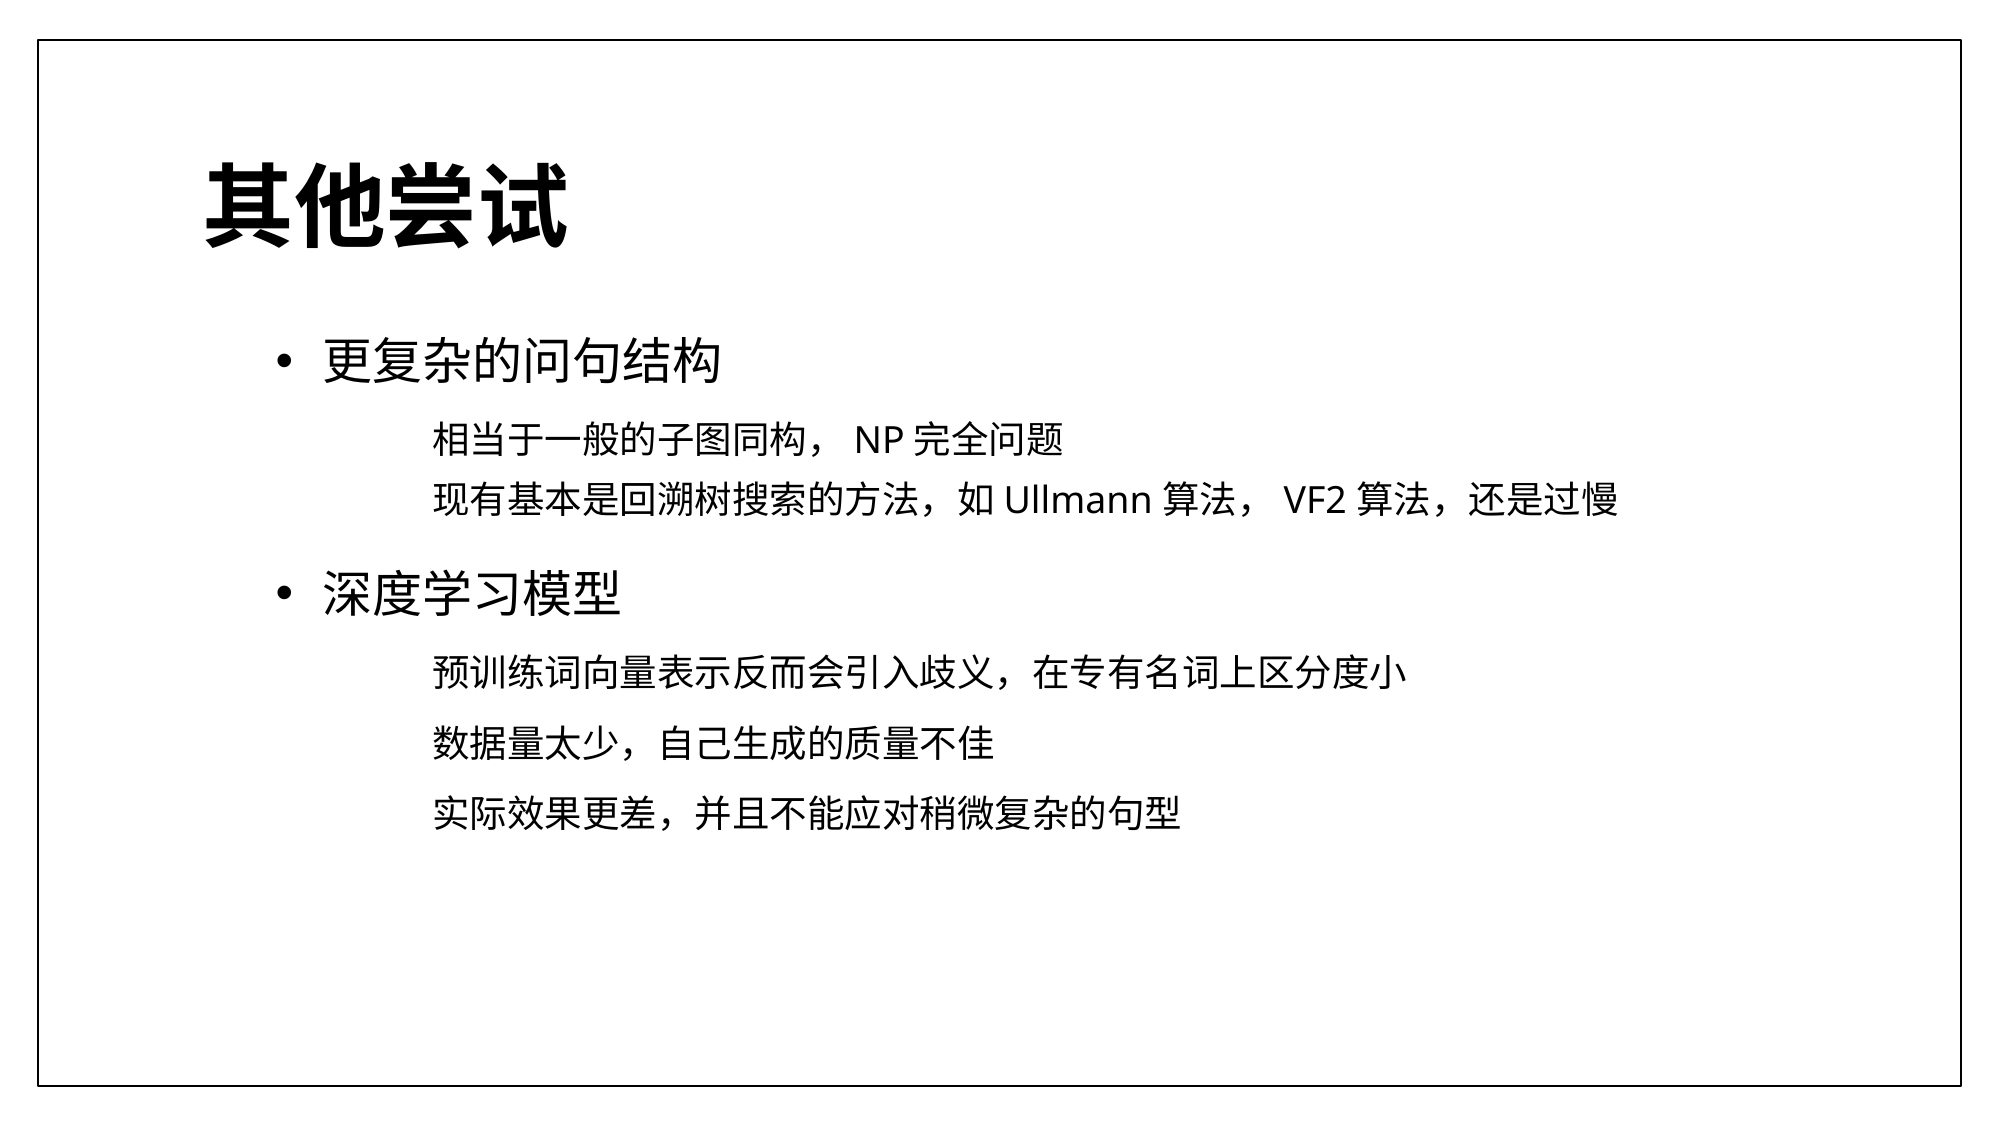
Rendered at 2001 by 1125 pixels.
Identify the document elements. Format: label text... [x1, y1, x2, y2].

text_box 现有基本是回溯树搜索的方法，如Ullmann算法，VF2算法，还是过慢 [417, 468, 1686, 529]
text_box 数据量太少，自己生成的质量不佳 [417, 712, 1057, 772]
title 其他尝试 [187, 99, 1808, 323]
text_box 更复杂的问句结构 [260, 322, 1013, 398]
text_box 深度学习模型 [260, 554, 1013, 630]
text_box 预训练词向量表示反而会引入歧义，在专有名词上区分度小 [417, 642, 1541, 702]
text_box 相当于一般的子图同构，NP完全问题 [417, 408, 1217, 468]
text_box 实际效果更差，并且不能应对稍微复杂的句型 [417, 782, 1230, 843]
